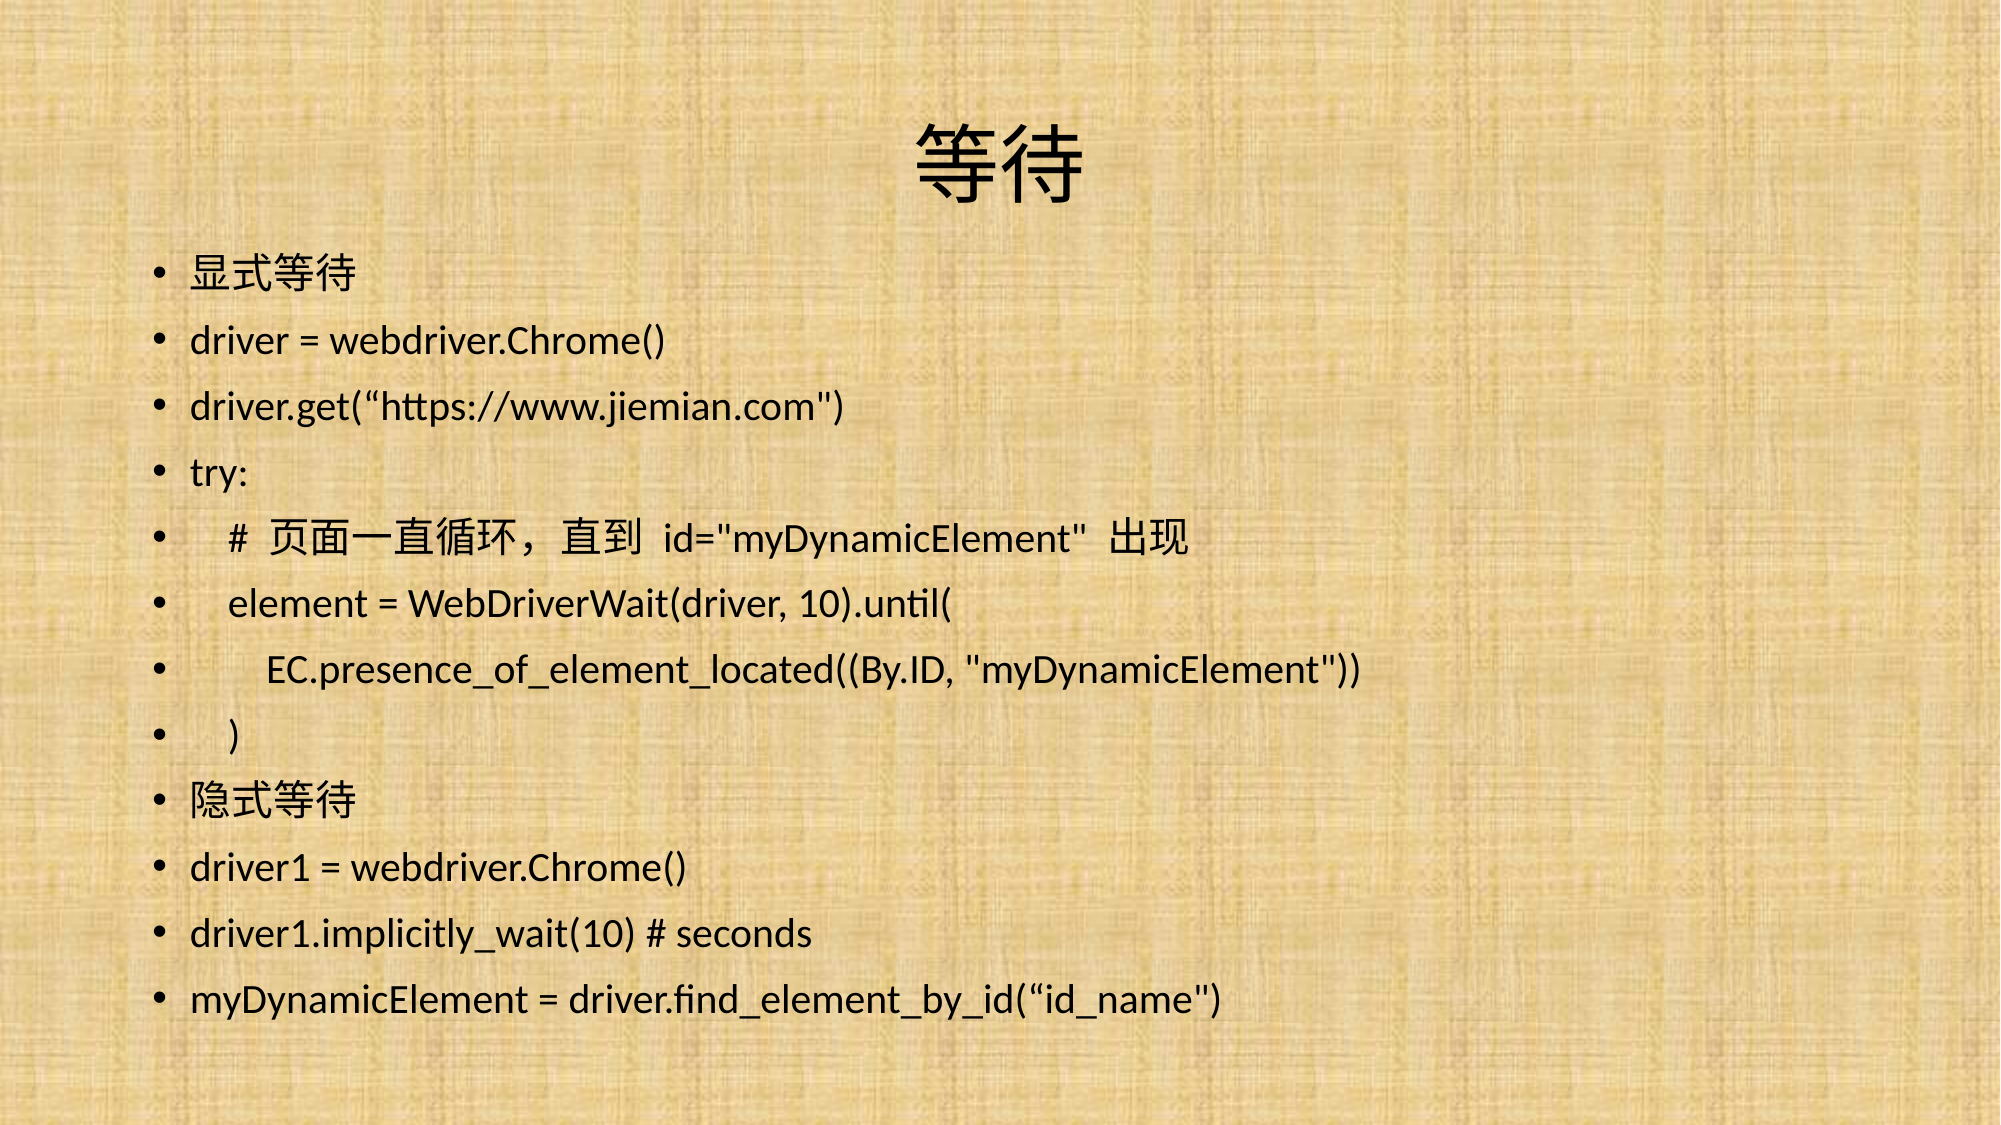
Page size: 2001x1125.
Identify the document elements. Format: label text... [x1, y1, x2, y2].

picture [0, 0, 2001, 1125]
list 显式等待 driver = webdriver.Chrome() driver.get(“https://www.jiemian.com") try: # 页面一直循环，直到 id="myDynamicElement" 出现 element = WebDriverWait(driver, 10).until( EC.presence_of_element_located((By.ID, "myDynamicElement")) ) 隐式等待 driver1 = webdriver.Chrome() driver1.implicitly_wait(10) # seconds myDynamicElement = driver.find_element_by_id(“id_name") [137, 244, 1863, 1068]
title 等待 [137, 114, 1863, 223]
